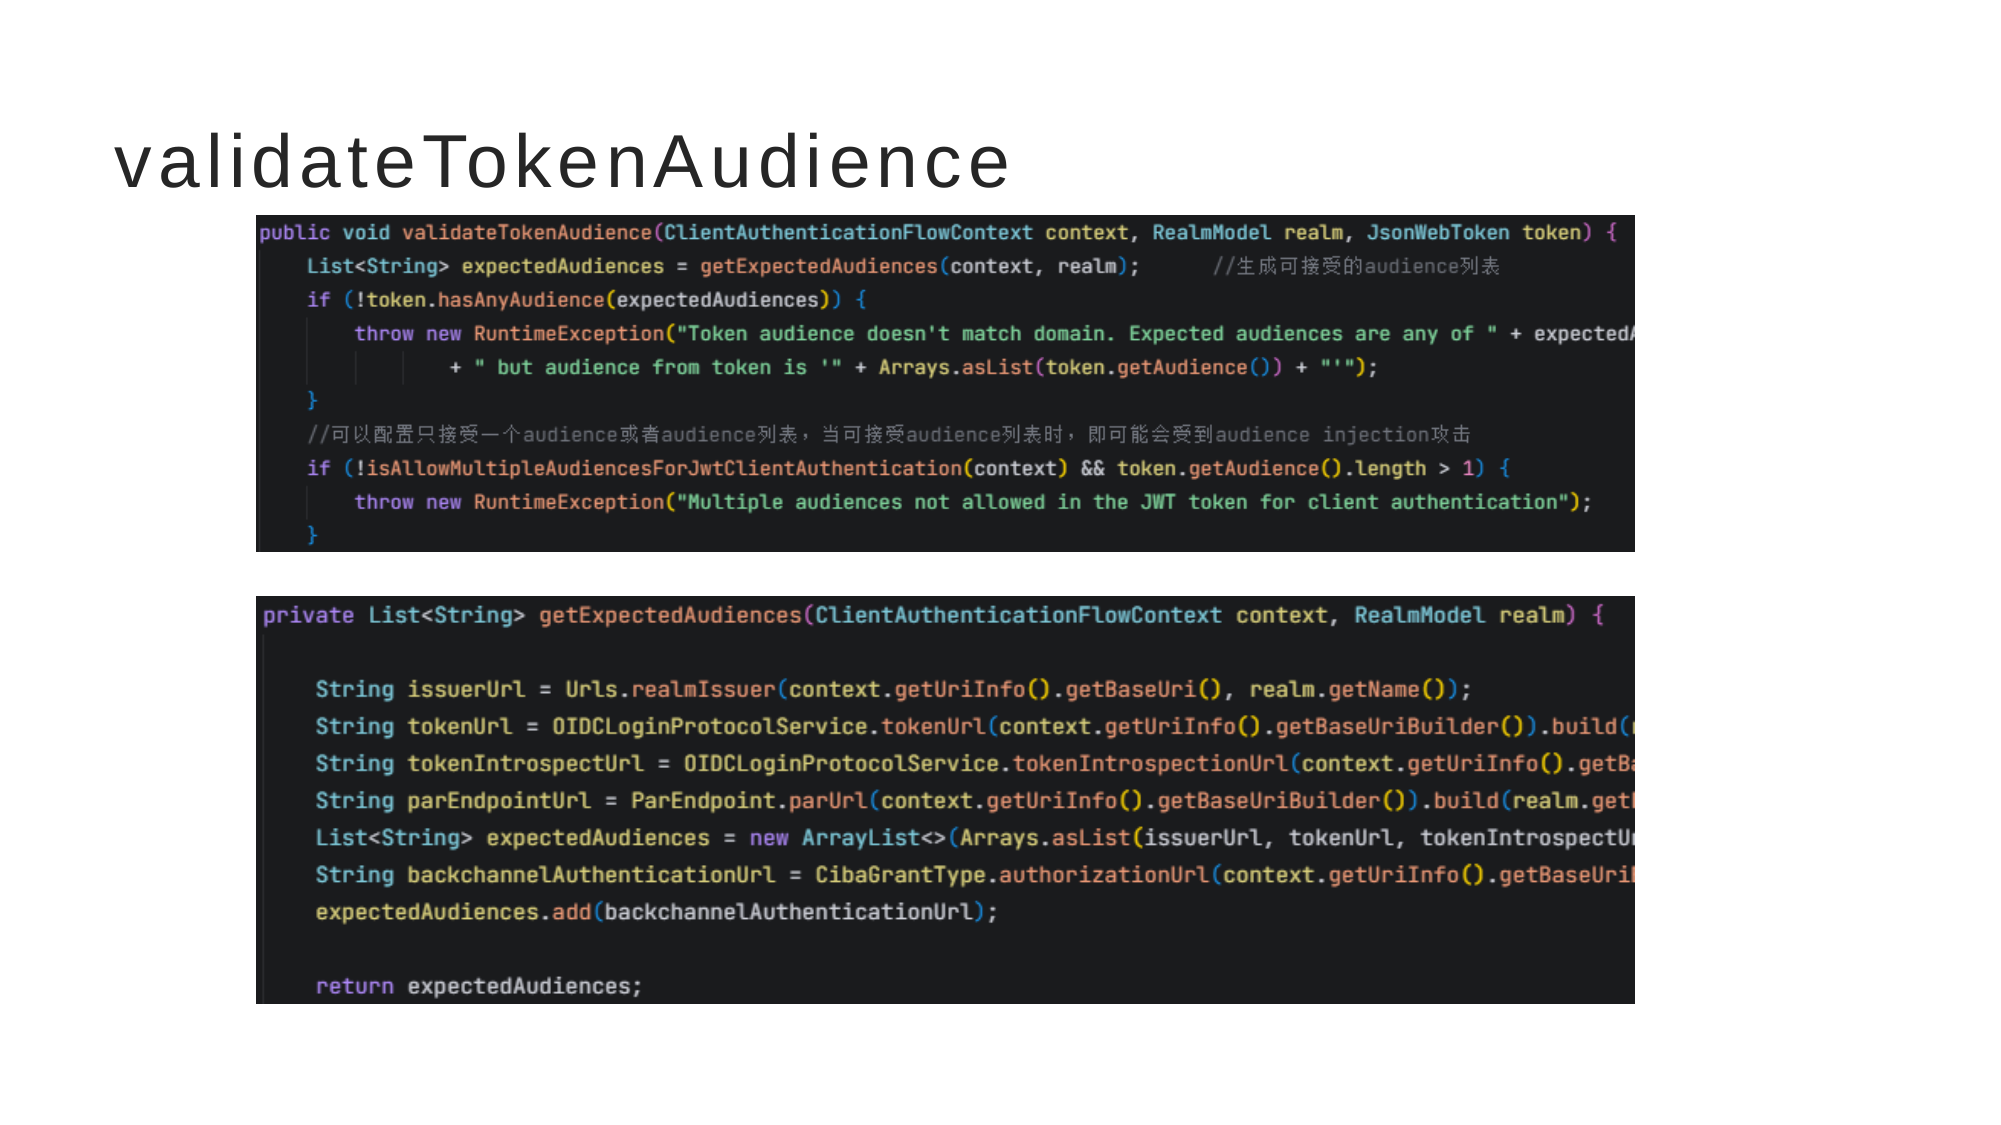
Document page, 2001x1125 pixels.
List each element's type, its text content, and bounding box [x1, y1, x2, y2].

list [255, 214, 1635, 552]
title validateTokenAudience [99, 99, 1900, 216]
picture [255, 595, 1635, 1005]
